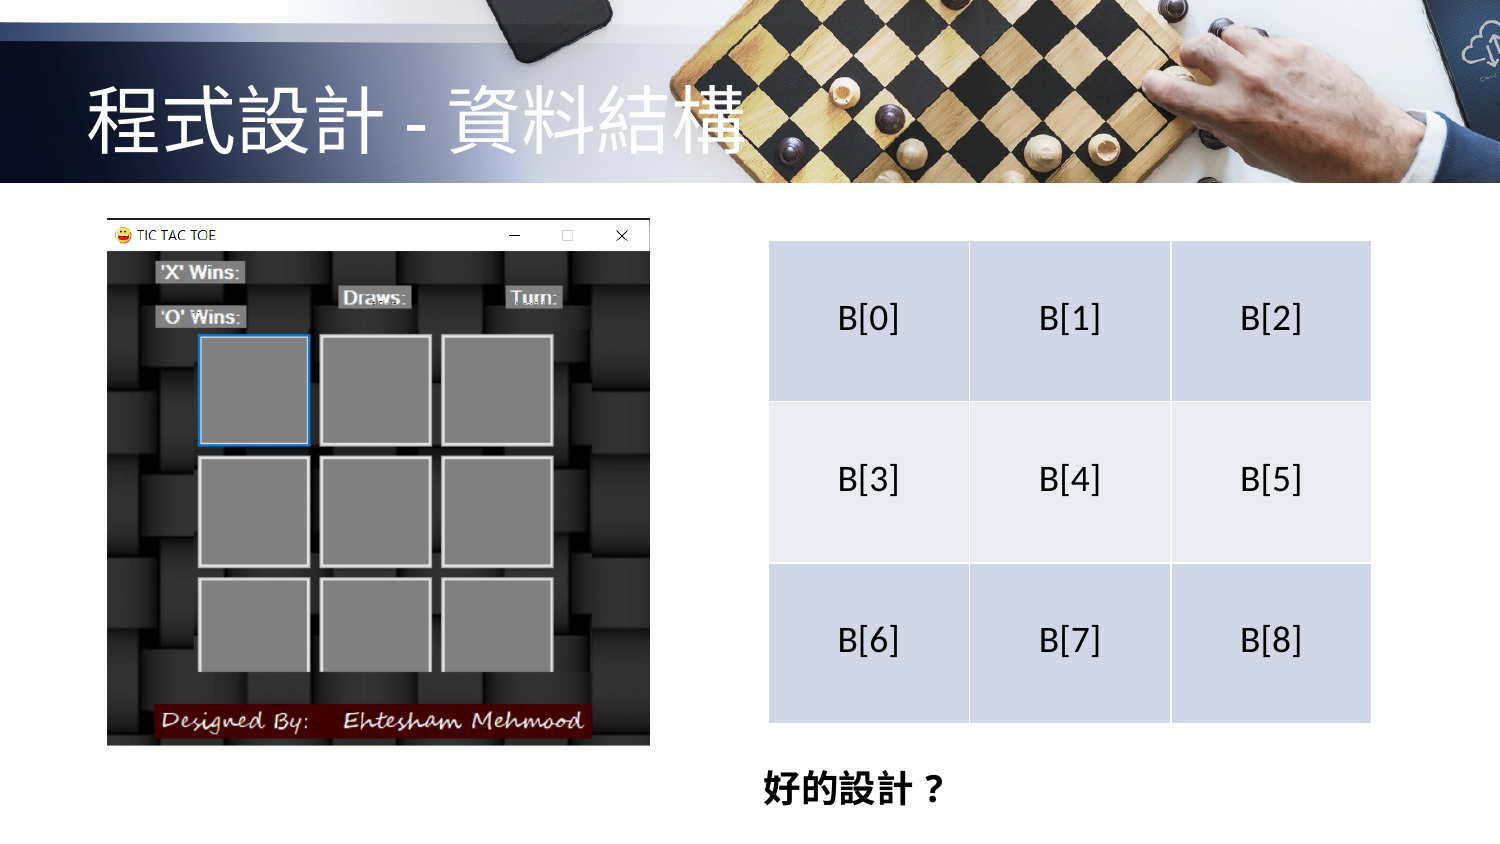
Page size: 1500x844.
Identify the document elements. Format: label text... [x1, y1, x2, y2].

picture [0, 0, 1500, 844]
table_cell B[3] [769, 402, 969, 562]
title 程式設計-資料結構 [71, 56, 1427, 182]
table_header B[1] [970, 241, 1170, 401]
table_cell B[7] [970, 564, 1170, 723]
table_header B[2] [1172, 241, 1371, 401]
table_cell B[5] [1172, 402, 1371, 562]
text_box 好的設計? [748, 757, 1242, 817]
table_cell B[6] [769, 564, 969, 723]
table_header B[0] [769, 241, 969, 401]
table_cell B[8] [1172, 564, 1371, 723]
table_cell B[4] [970, 402, 1170, 562]
